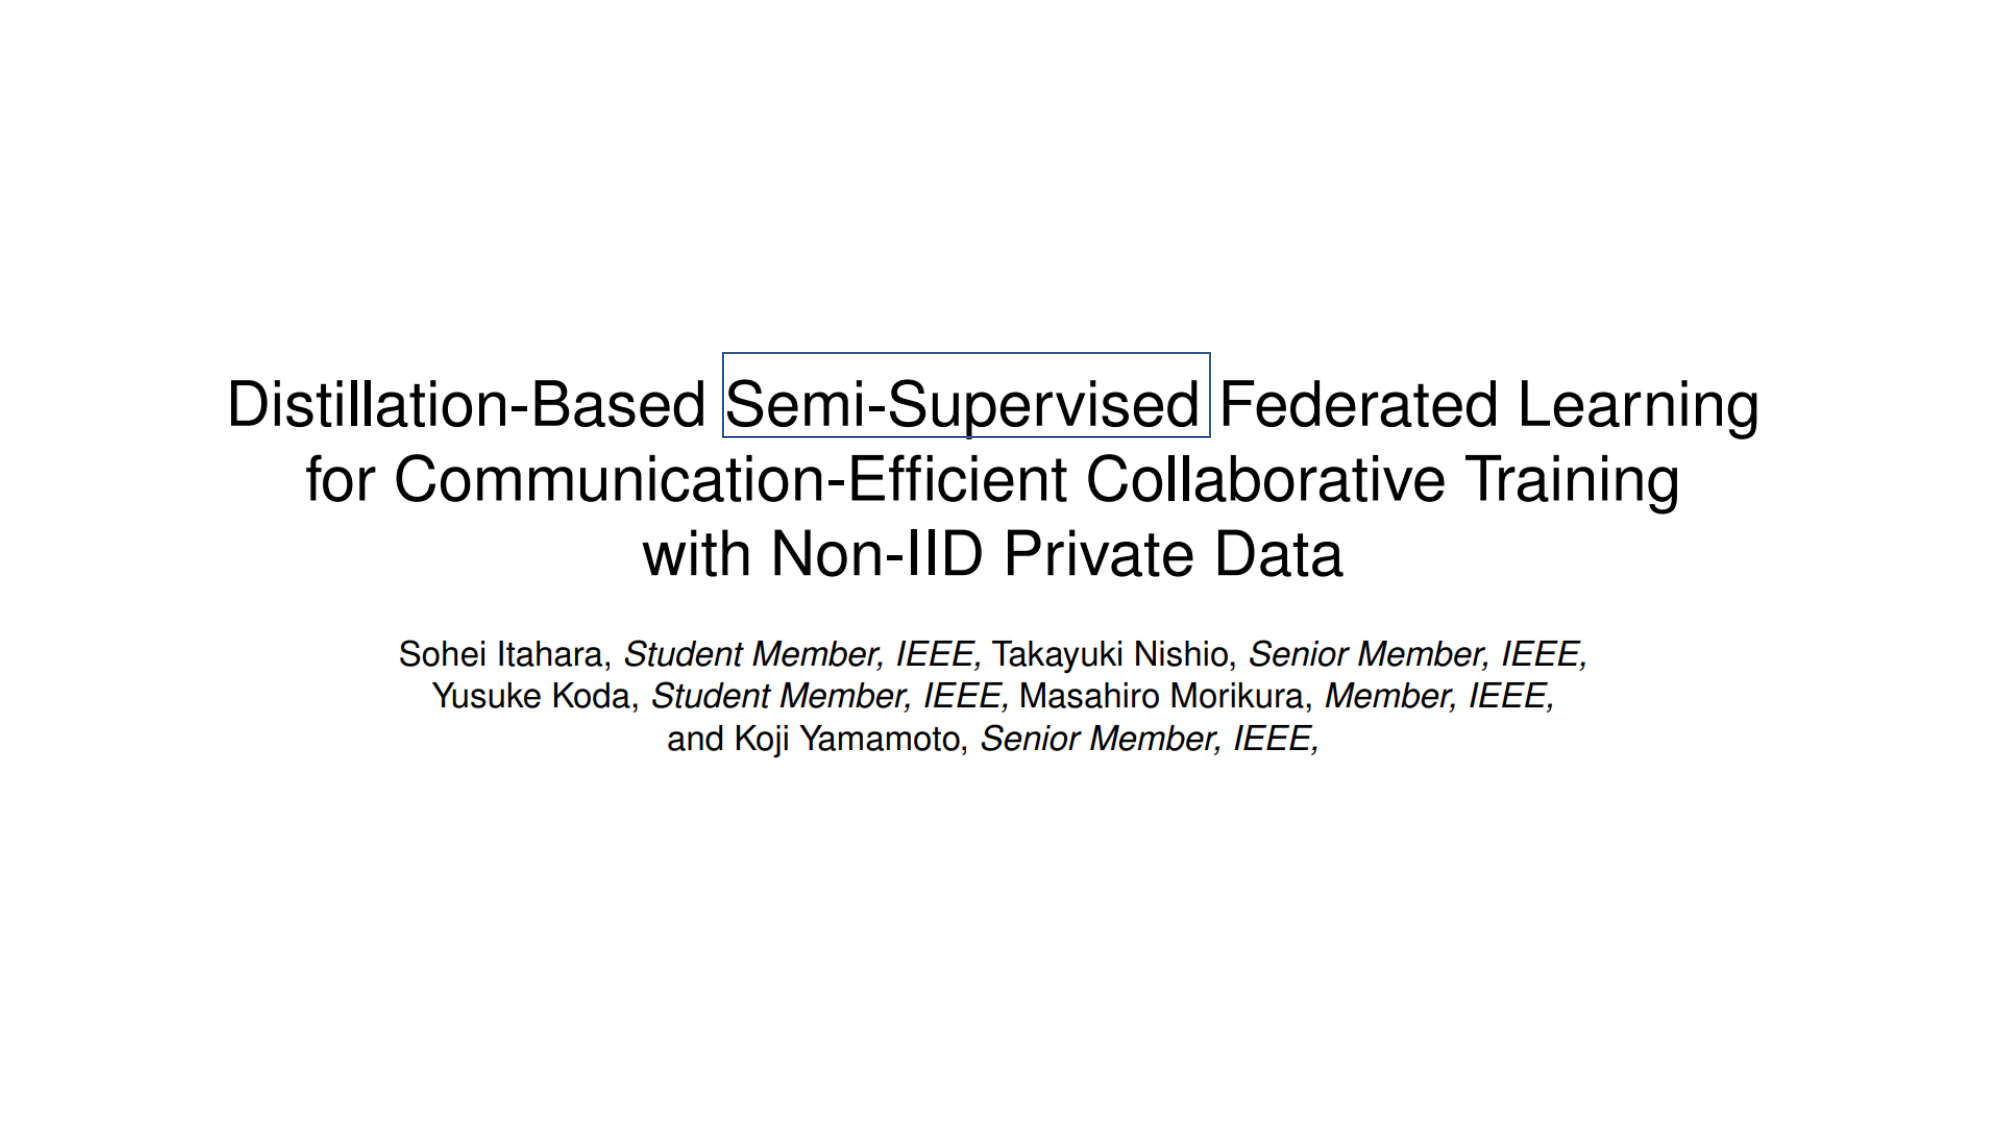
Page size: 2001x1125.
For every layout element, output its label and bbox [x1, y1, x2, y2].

picture [204, 353, 1796, 772]
